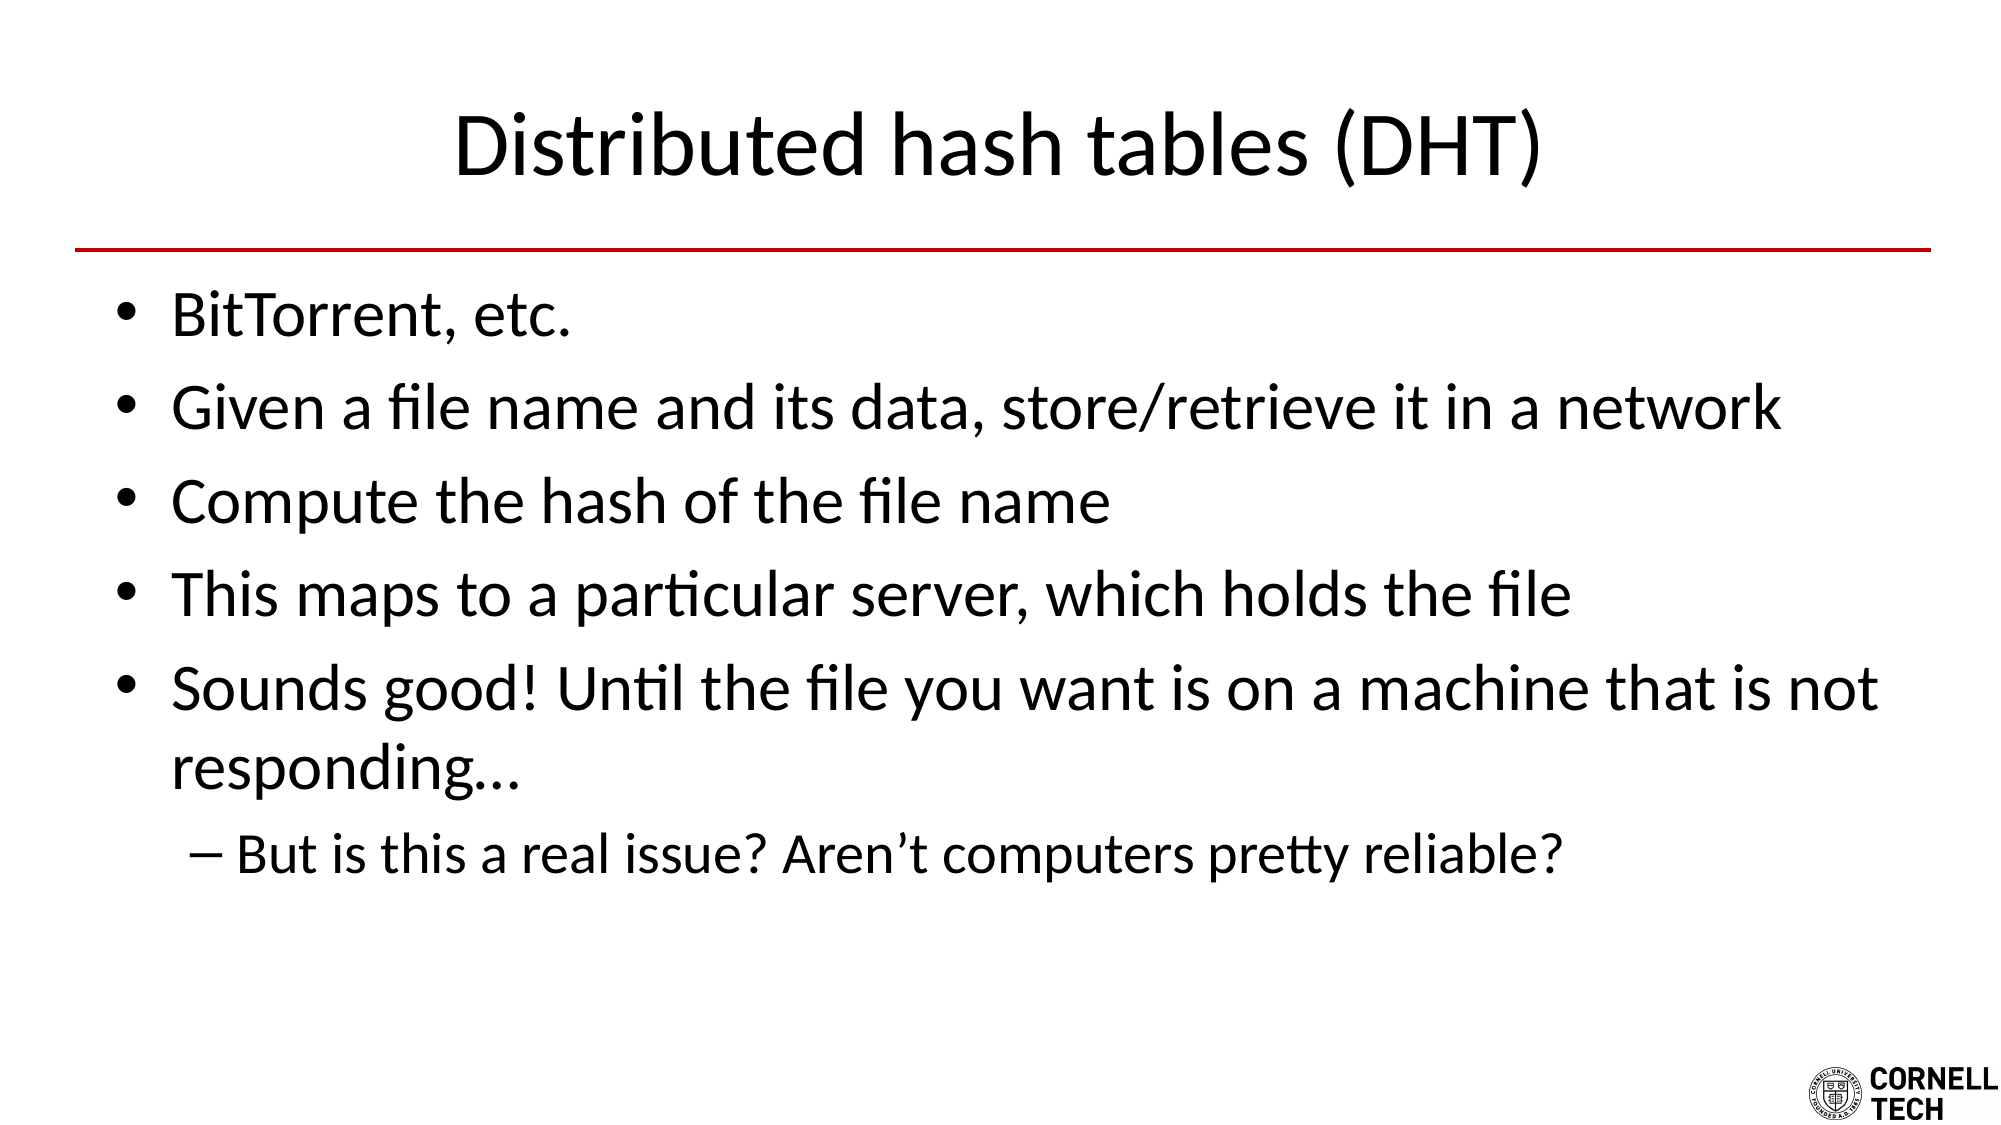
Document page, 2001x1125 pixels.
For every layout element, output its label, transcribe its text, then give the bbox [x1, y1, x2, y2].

title Distributed hash tables (DHT) [99, 45, 1900, 233]
list BitTorrent, etc. Given a file name and its data, store/retrieve it in a network Compute the hash of the file name This maps to a particular server, which holds the file Sounds good! Until the file you want is on a machine that is not responding… But is this a real issue? Aren’t computers pretty reliable? [99, 262, 1900, 1005]
picture [1809, 1067, 1998, 1120]
